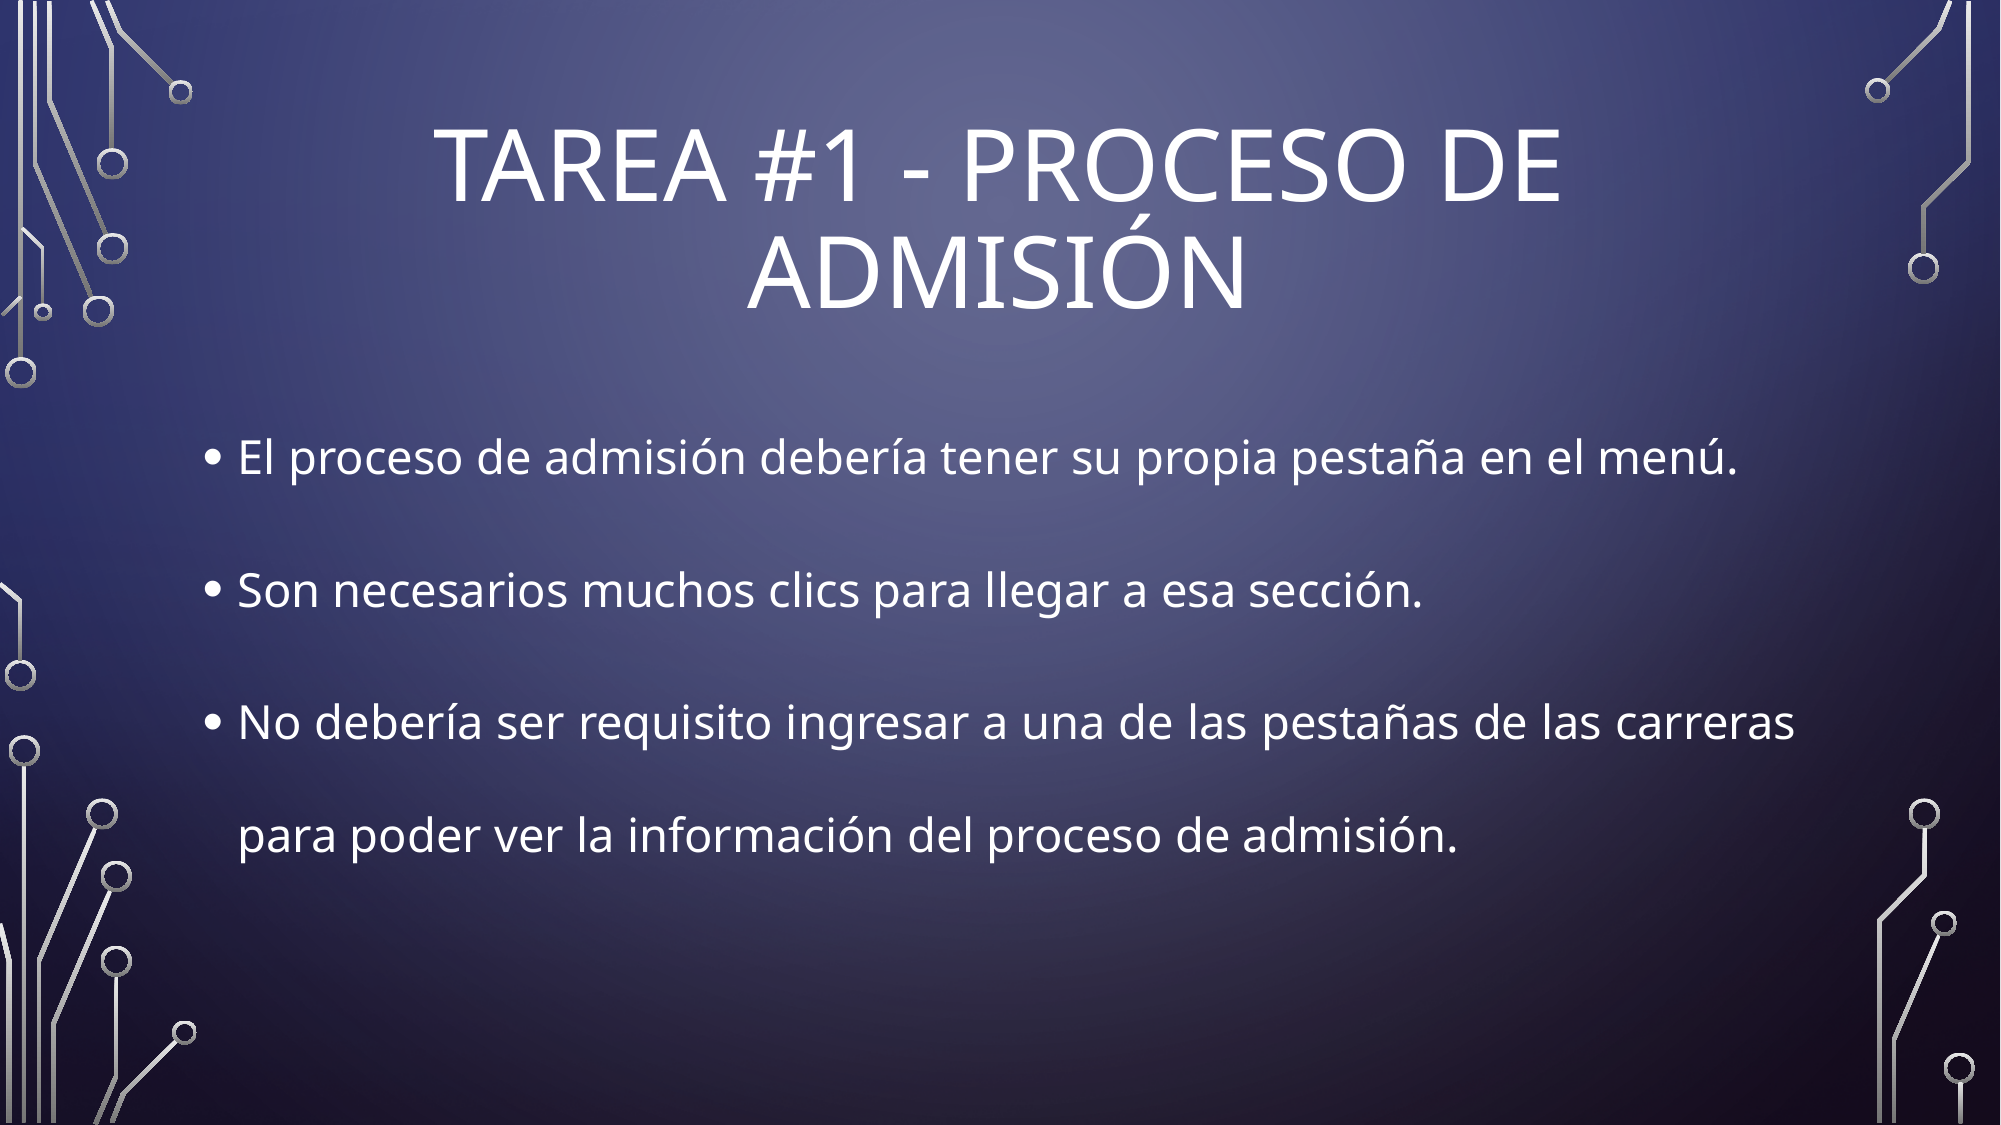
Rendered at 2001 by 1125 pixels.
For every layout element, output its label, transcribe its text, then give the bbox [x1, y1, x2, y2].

title TAREA #1 - Proceso de admisión [187, 101, 1813, 344]
list El proceso de admisión debería tener su propia pestaña en el menú. Son necesarios muchos clics para llegar a esa sección. No debería ser requisito ingresar a una de las pestañas de las carreras para poder ver la información del proceso de admisión. [187, 364, 1813, 955]
